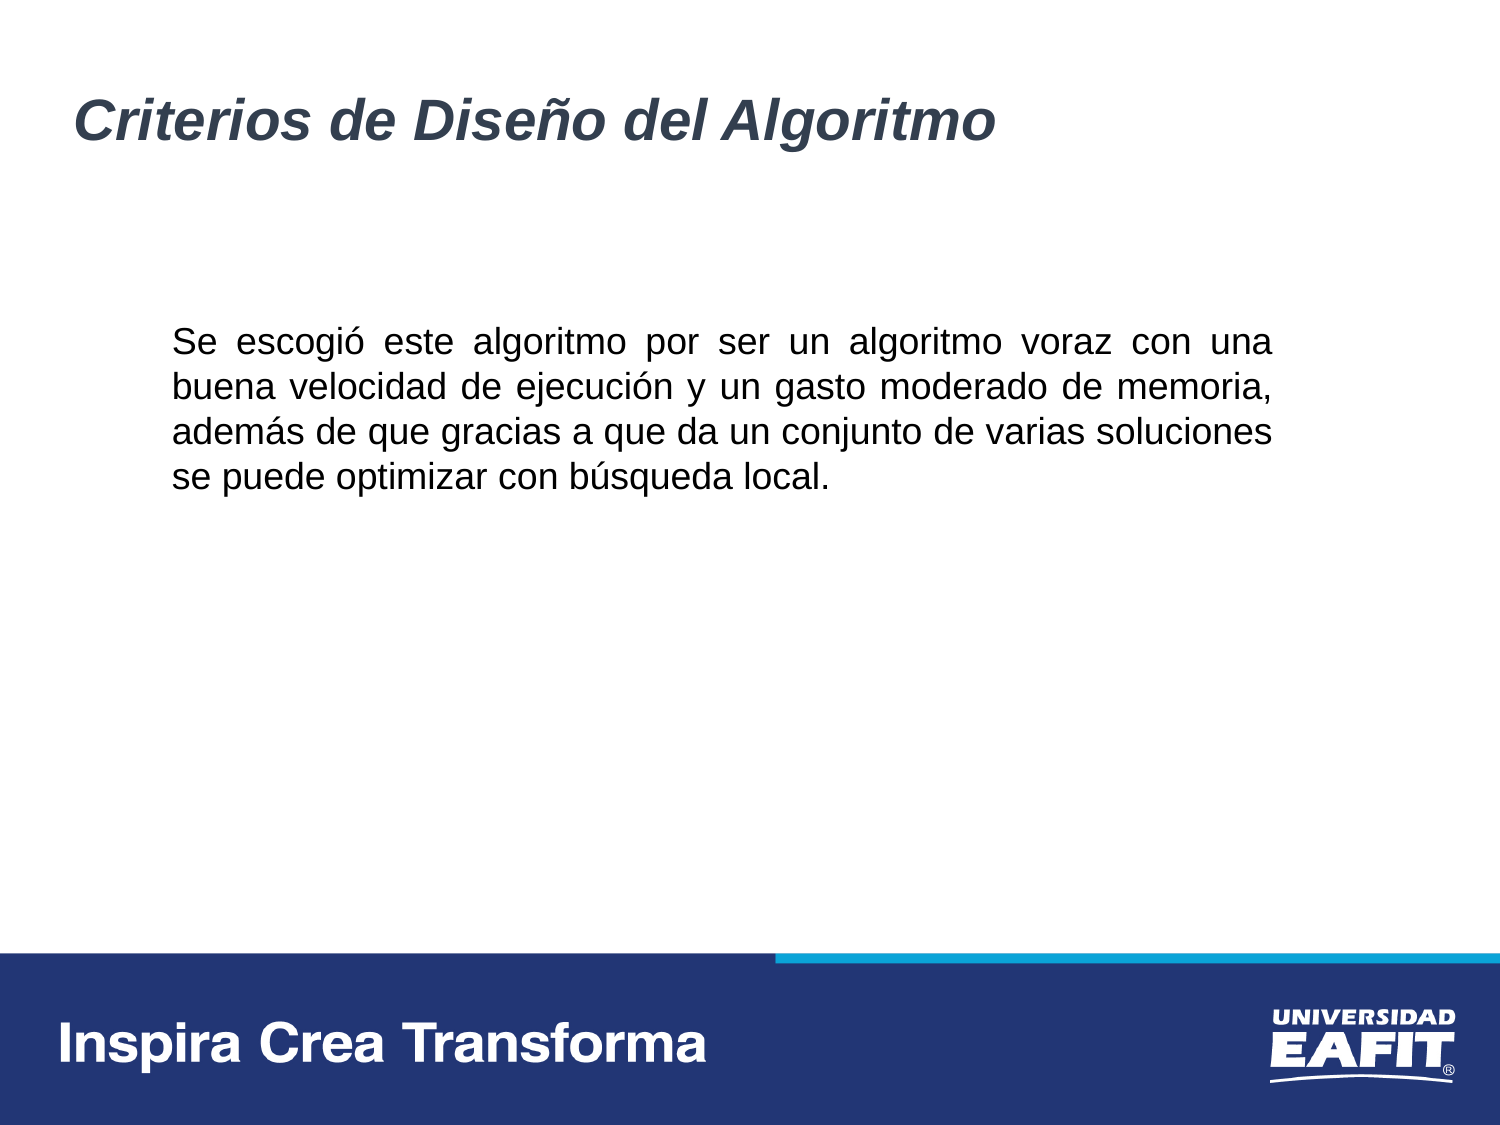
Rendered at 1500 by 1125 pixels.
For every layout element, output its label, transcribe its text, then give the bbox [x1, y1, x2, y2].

picture [0, 0, 1500, 1125]
text_box Criterios de Diseño del Algoritmo [58, 70, 1353, 172]
text_box Se escogió este algoritmo por ser un algoritmo voraz con una buena velocidad de ejecución y un gasto moderado de memoria, además de que gracias a que da un conjunto de varias soluciones se puede optimizar con búsqueda local. [157, 310, 1288, 505]
